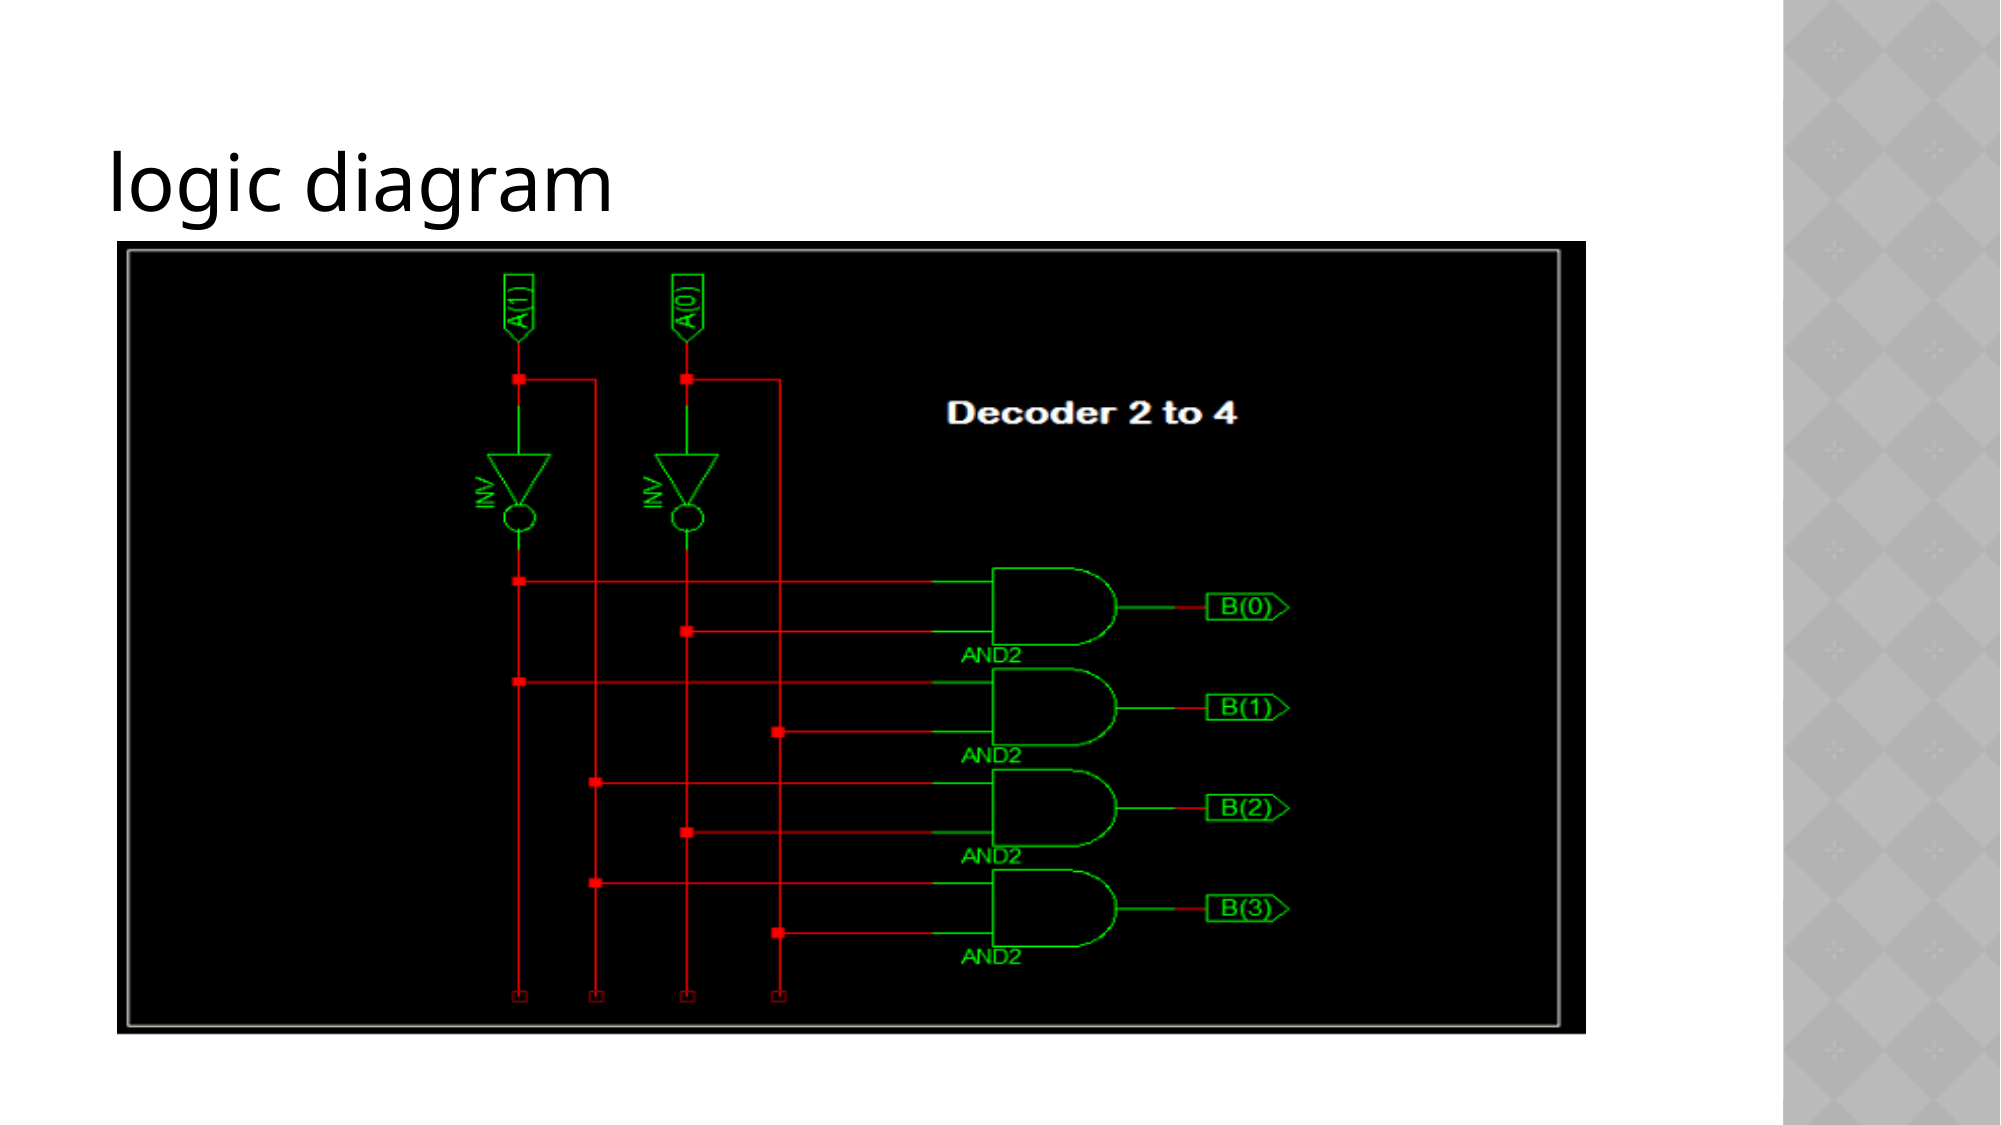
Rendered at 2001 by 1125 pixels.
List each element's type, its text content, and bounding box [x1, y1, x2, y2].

picture [116, 240, 1586, 1036]
text_box logic diagram [99, 52, 1684, 227]
